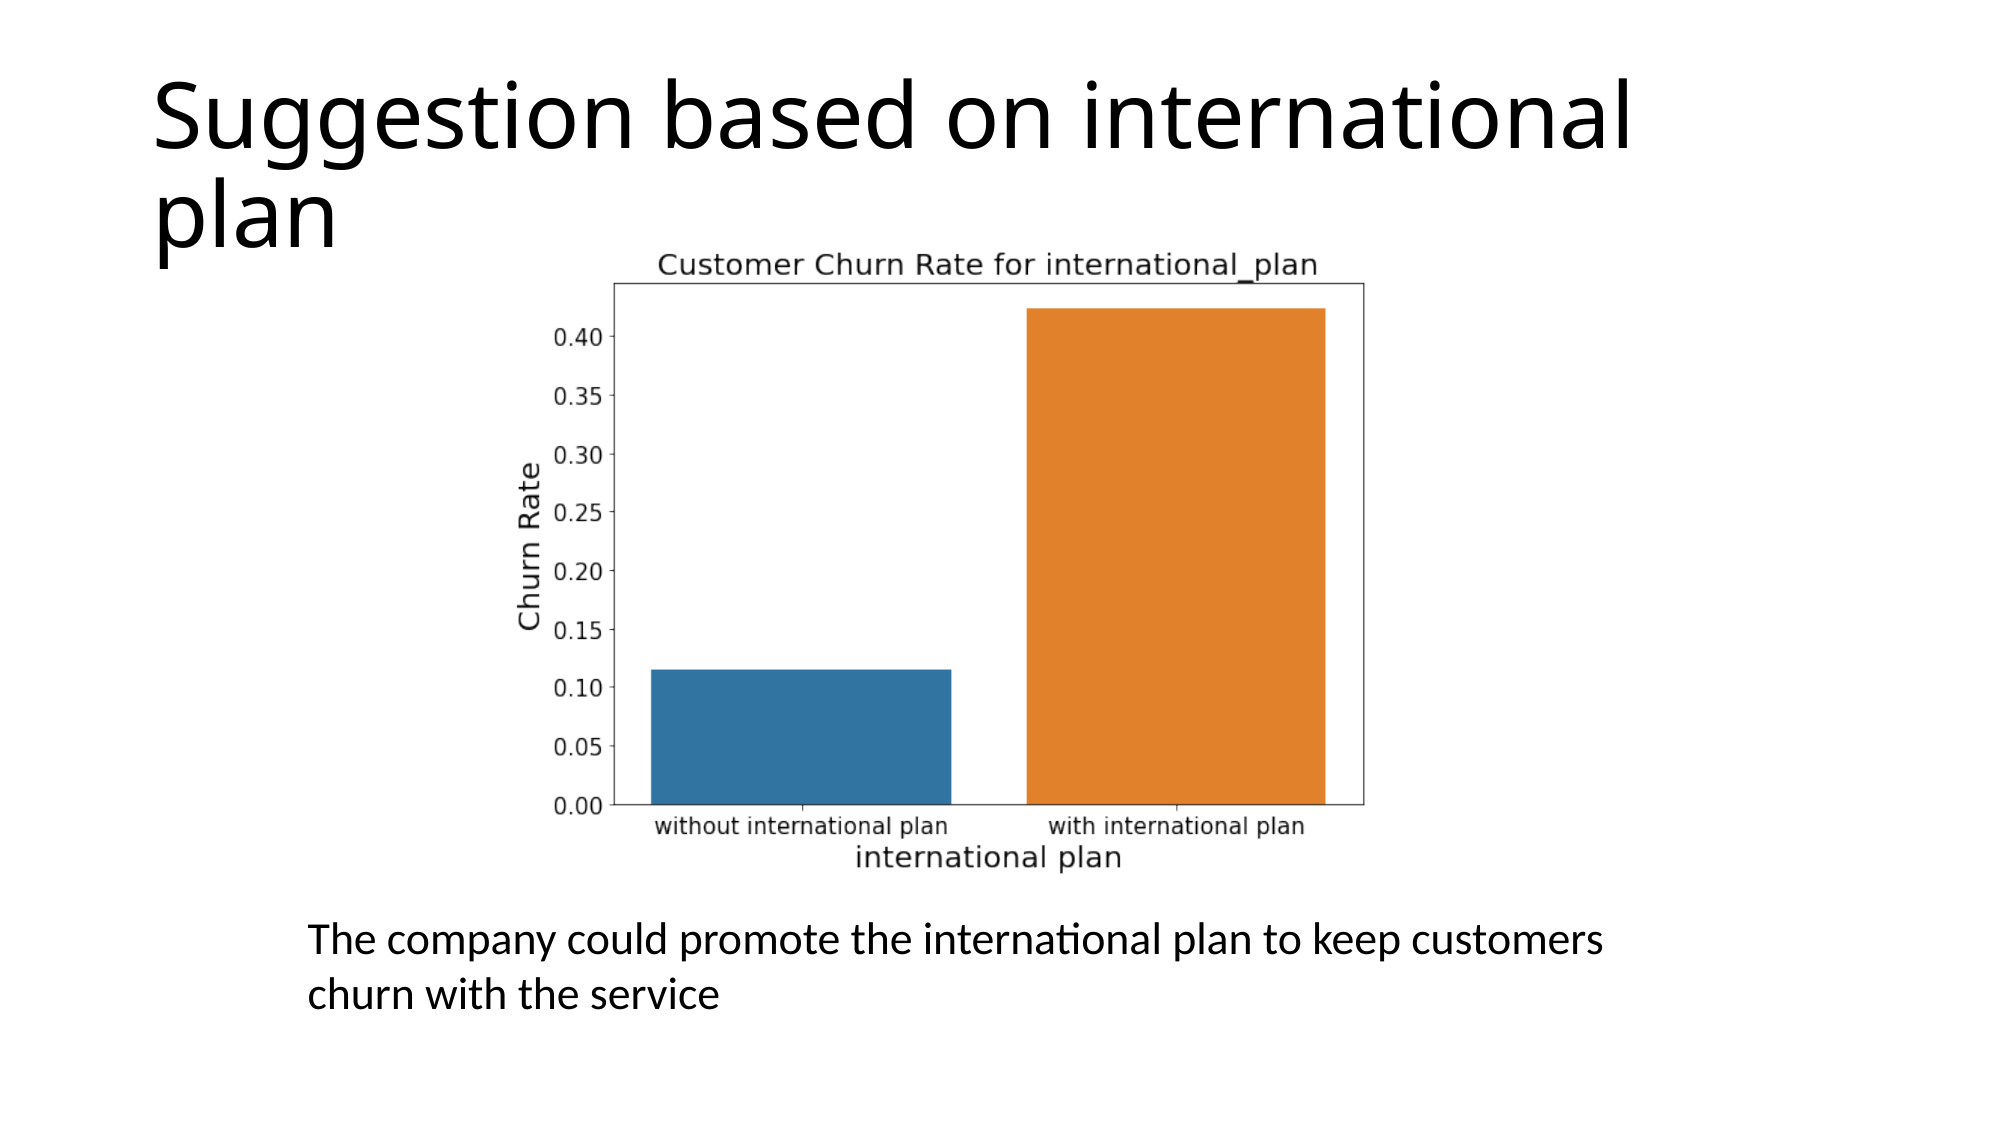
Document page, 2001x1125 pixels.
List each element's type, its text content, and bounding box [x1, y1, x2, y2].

title Suggestion based on international plan [137, 59, 1863, 278]
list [508, 242, 1372, 883]
text_box The company could promote the international plan to keep customers churn with the service [293, 901, 1649, 1027]
